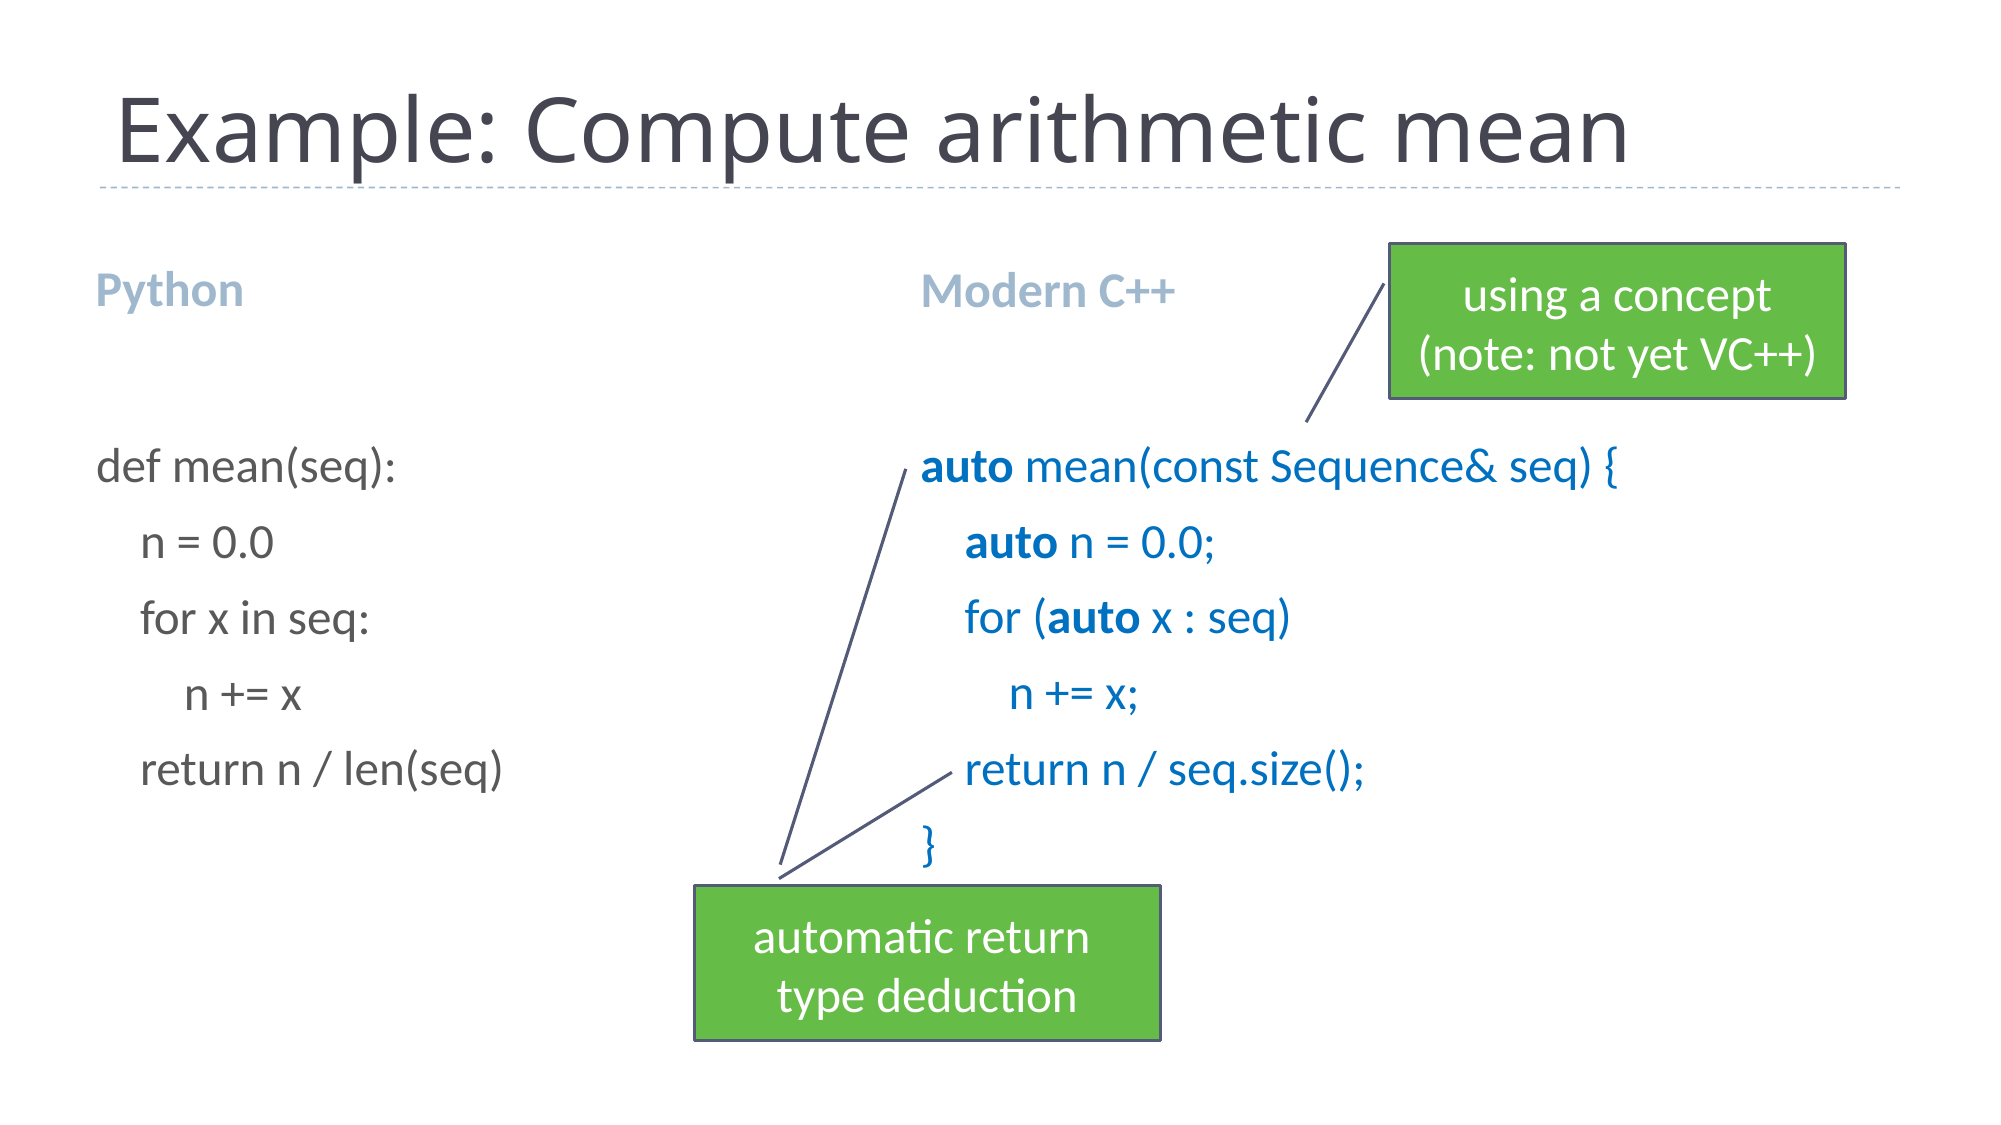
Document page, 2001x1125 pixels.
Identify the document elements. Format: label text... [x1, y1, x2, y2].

text_box using a concept (note: not yet VC++) [1389, 243, 1846, 399]
text_box def mean(seq): n = 0.0 for x in seq: n += x return n / len(seq) [81, 350, 874, 1040]
text_box Modern C++ [905, 212, 1817, 325]
title Example: Compute arithmetic mean [99, 24, 1900, 188]
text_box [694, 468, 1161, 1041]
text_box Python [80, 211, 874, 324]
text_box auto mean(const Sequence& seq) { auto n = 0.0; for (auto x : seq) n += x; return n / seq.size(); } [905, 350, 1816, 992]
